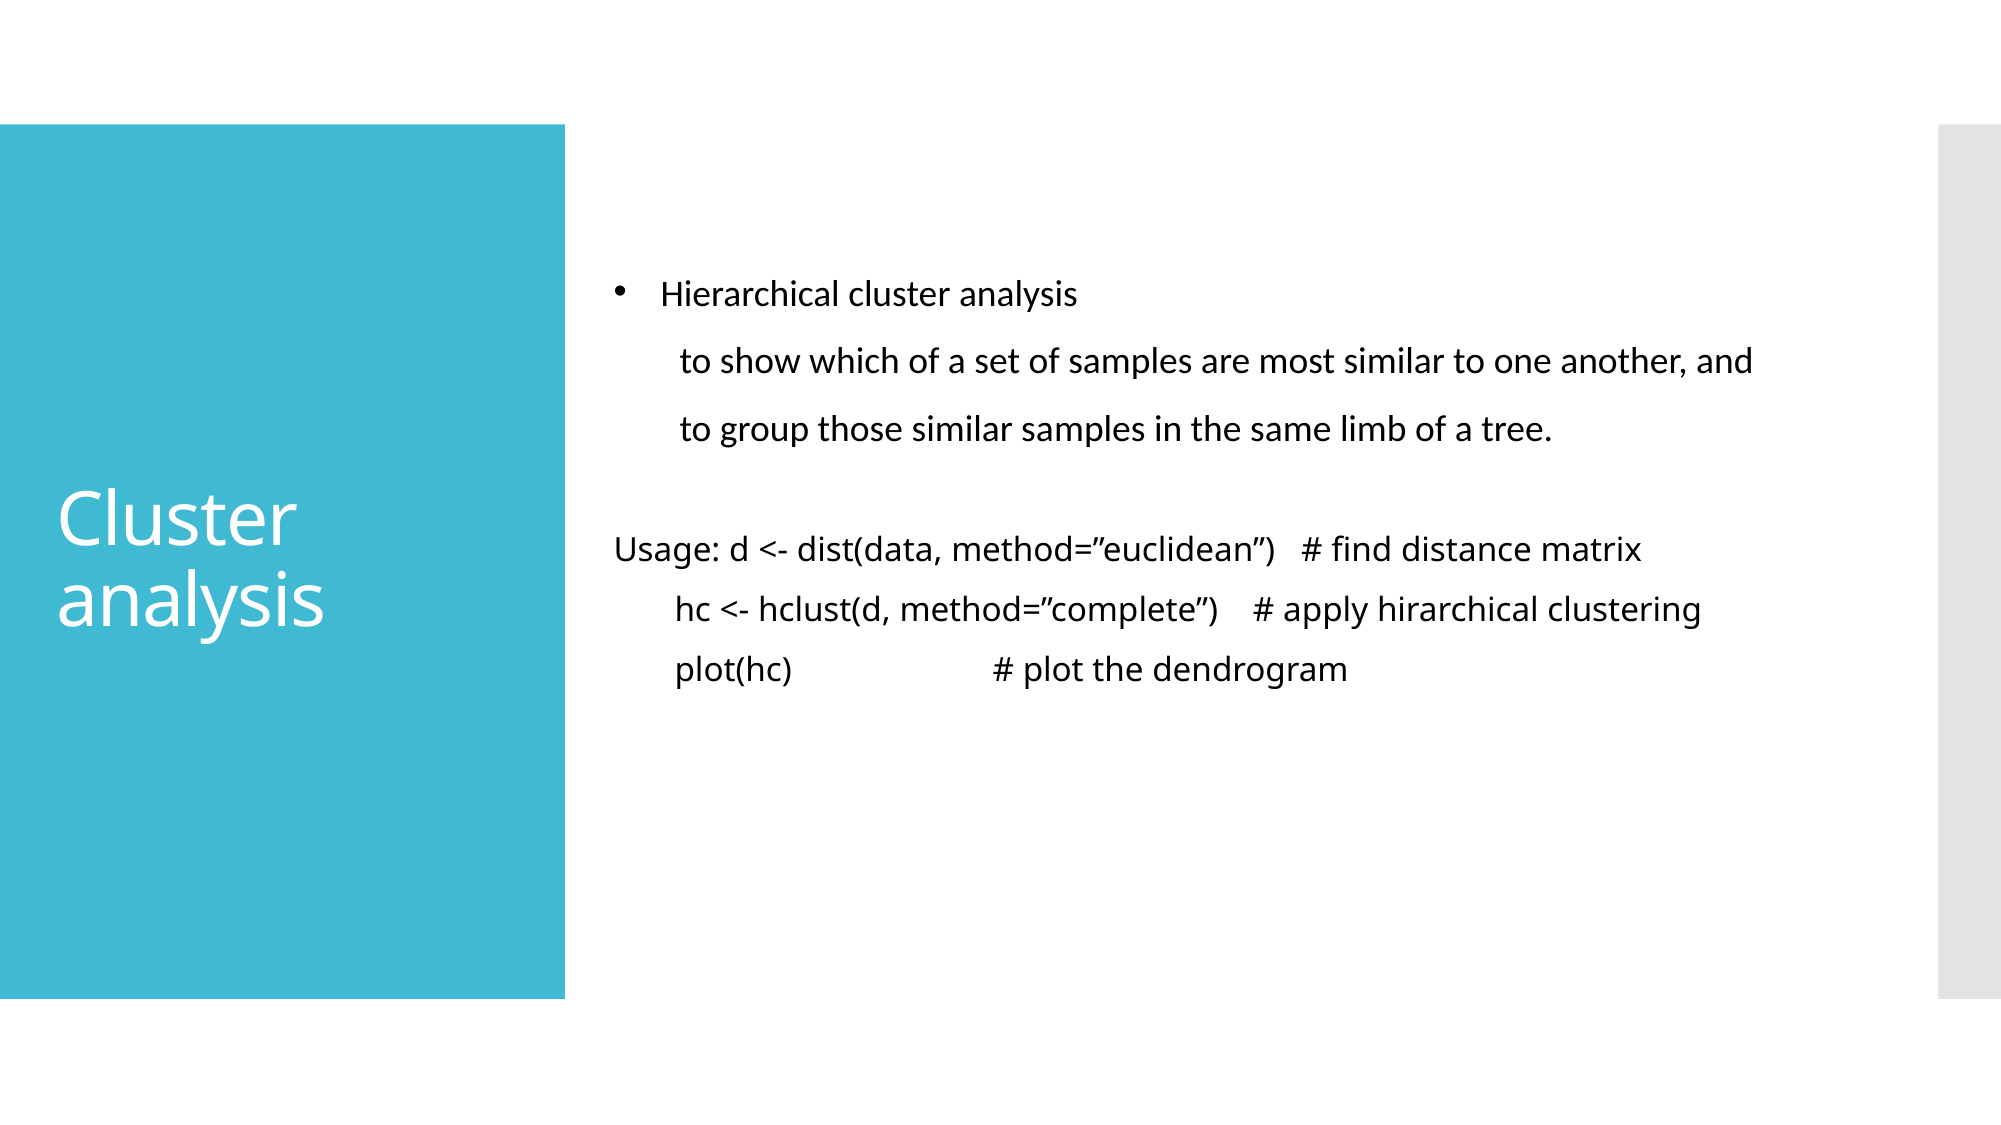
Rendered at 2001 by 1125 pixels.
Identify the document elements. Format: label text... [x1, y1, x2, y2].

title Cluster analysis [41, 184, 552, 940]
text_box Hierarchical cluster analysis to show which of a set of samples are most similar to one another, and to group those similar samples in the same limb of a tree. Usage: d <- dist(data, method=”euclidean”) # find distance matrix hc <- hclust(d, method=”complete”) # apply hirarchical clustering plot(hc) # plot the dendrogram [613, 245, 1786, 689]
